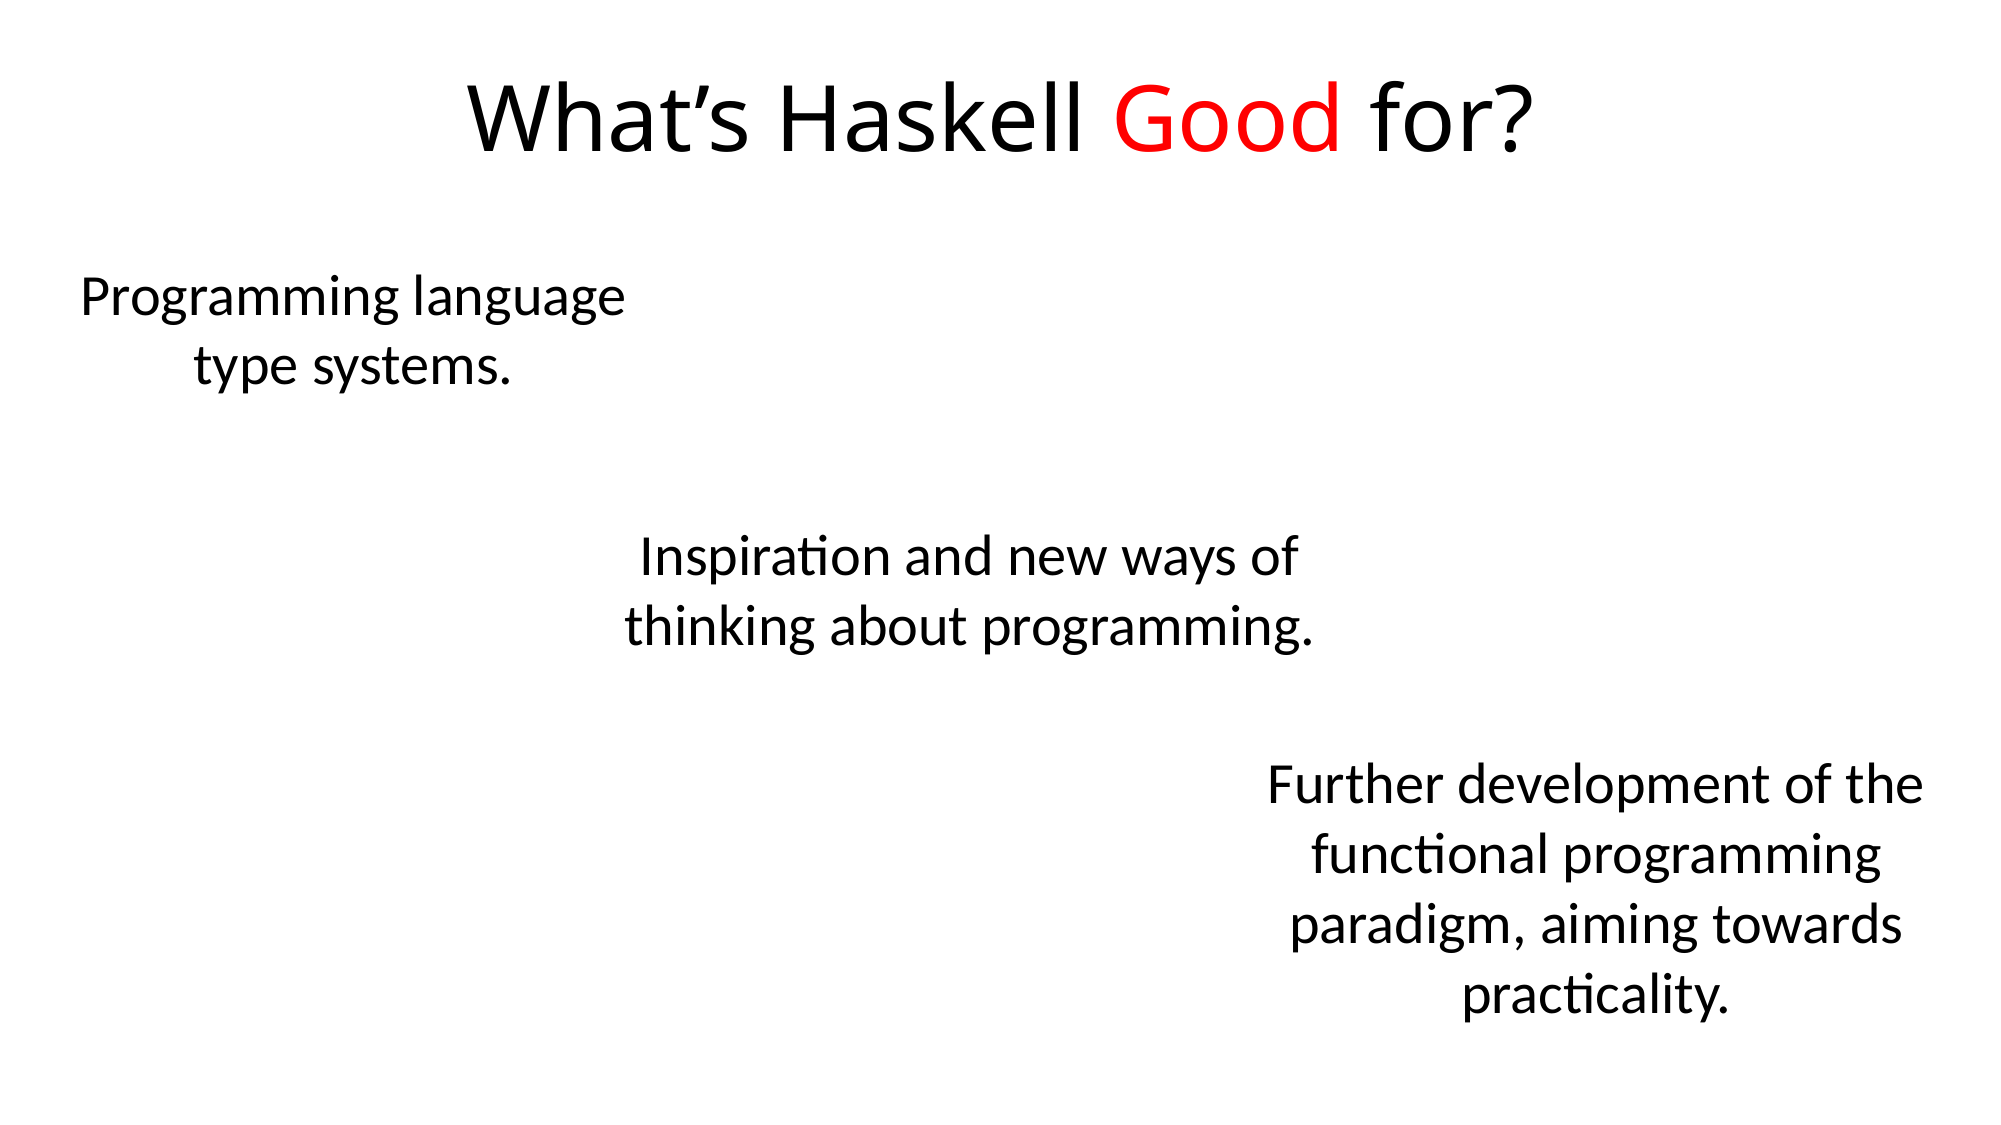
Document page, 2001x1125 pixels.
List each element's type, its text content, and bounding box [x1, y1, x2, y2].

text_box Inspiration and new ways of thinking about programming. [576, 509, 1364, 665]
title What’s Haskell Good for? [379, 12, 1621, 231]
text_box Programming language type systems. [48, 249, 660, 405]
text_box Further development of the functional programming paradigm, aiming towards practicality. [1211, 738, 1982, 1033]
